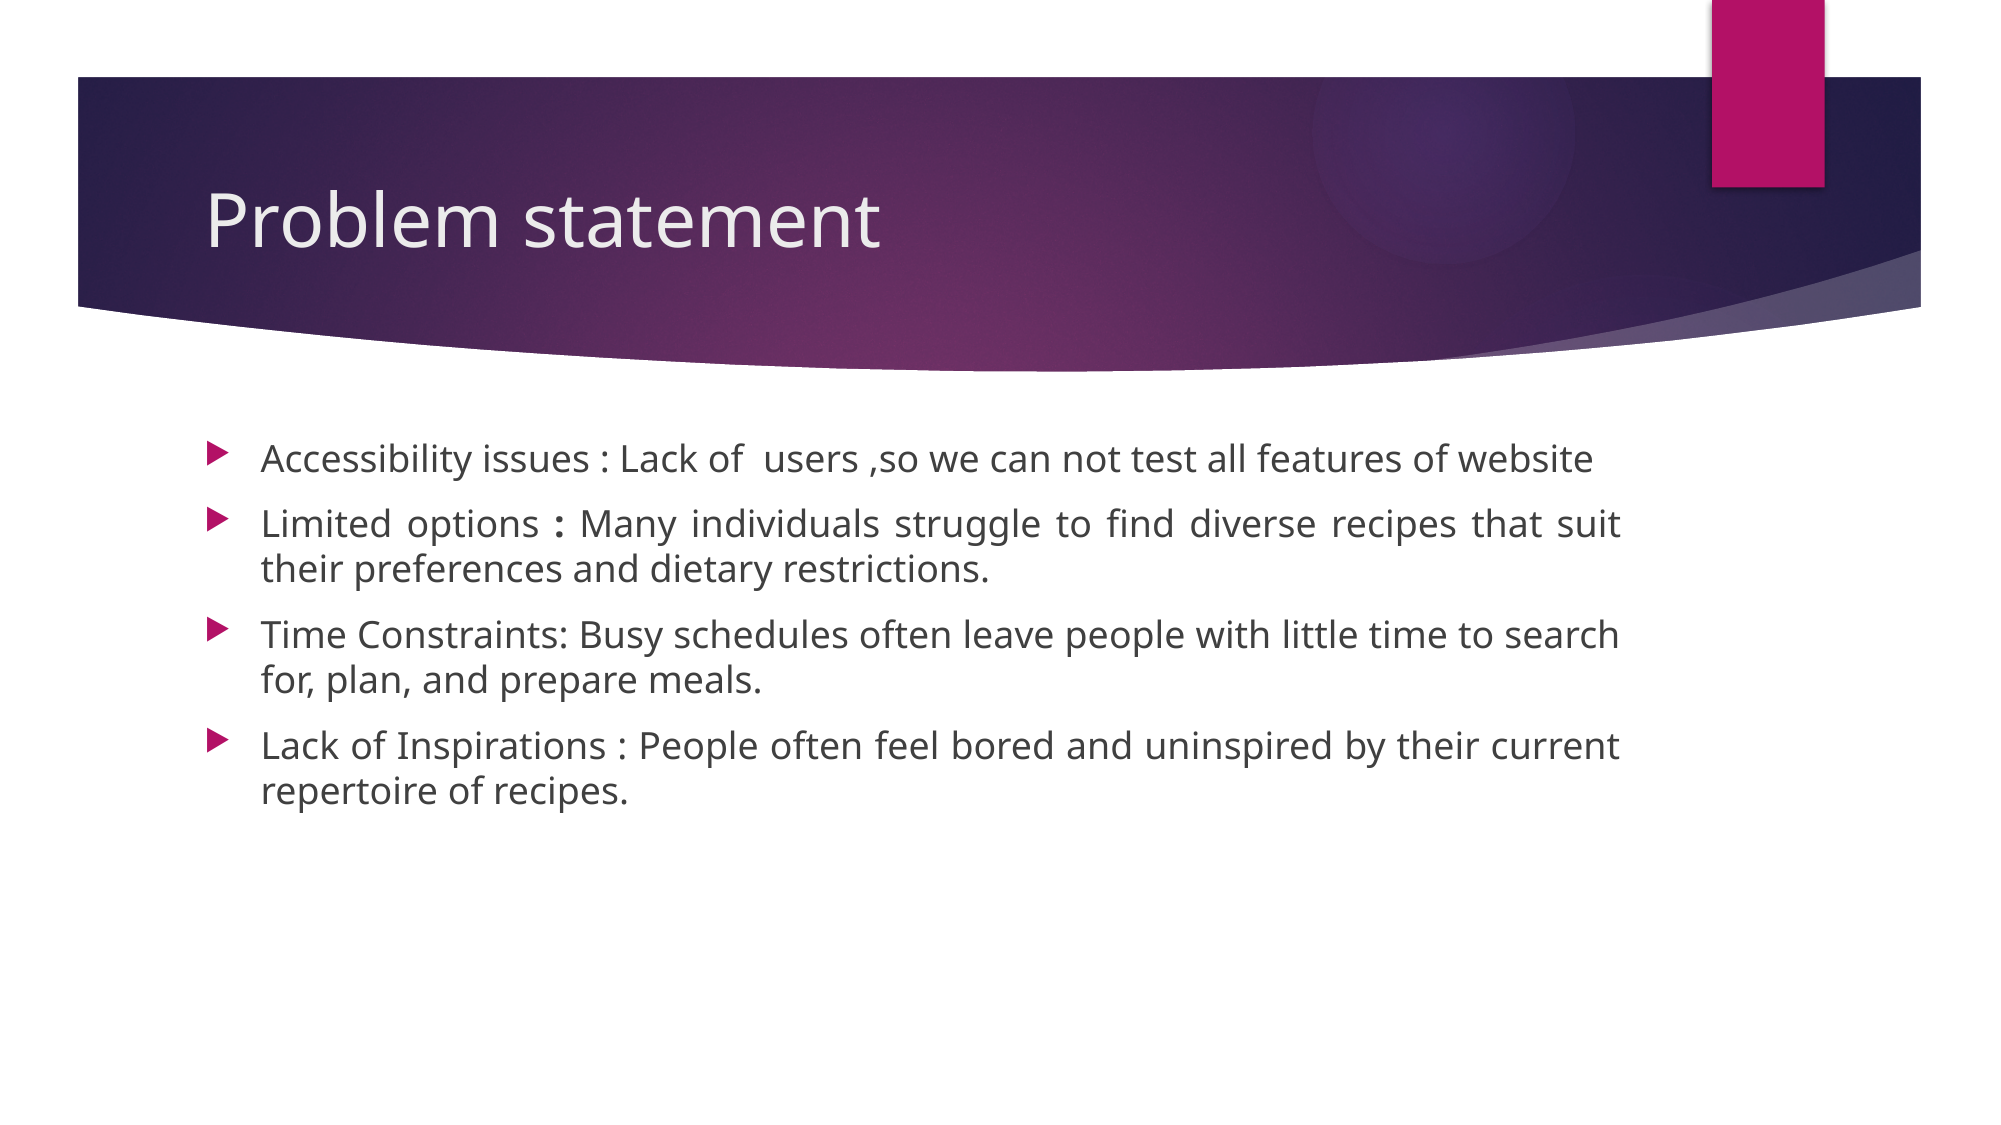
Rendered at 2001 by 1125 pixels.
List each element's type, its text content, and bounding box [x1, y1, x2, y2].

list Accessibility issues : Lack of users ,so we can not test all features of website Limited options : Many individuals struggle to find diverse recipes that suit their preferences and dietary restrictions. Time Constraints: Busy schedules often leave people with little time to search for, plan, and prepare meals. Lack of Inspirations : People often feel bored and uninspired by their current repertoire of recipes. [189, 427, 1638, 988]
title Problem statement [189, 159, 1627, 276]
